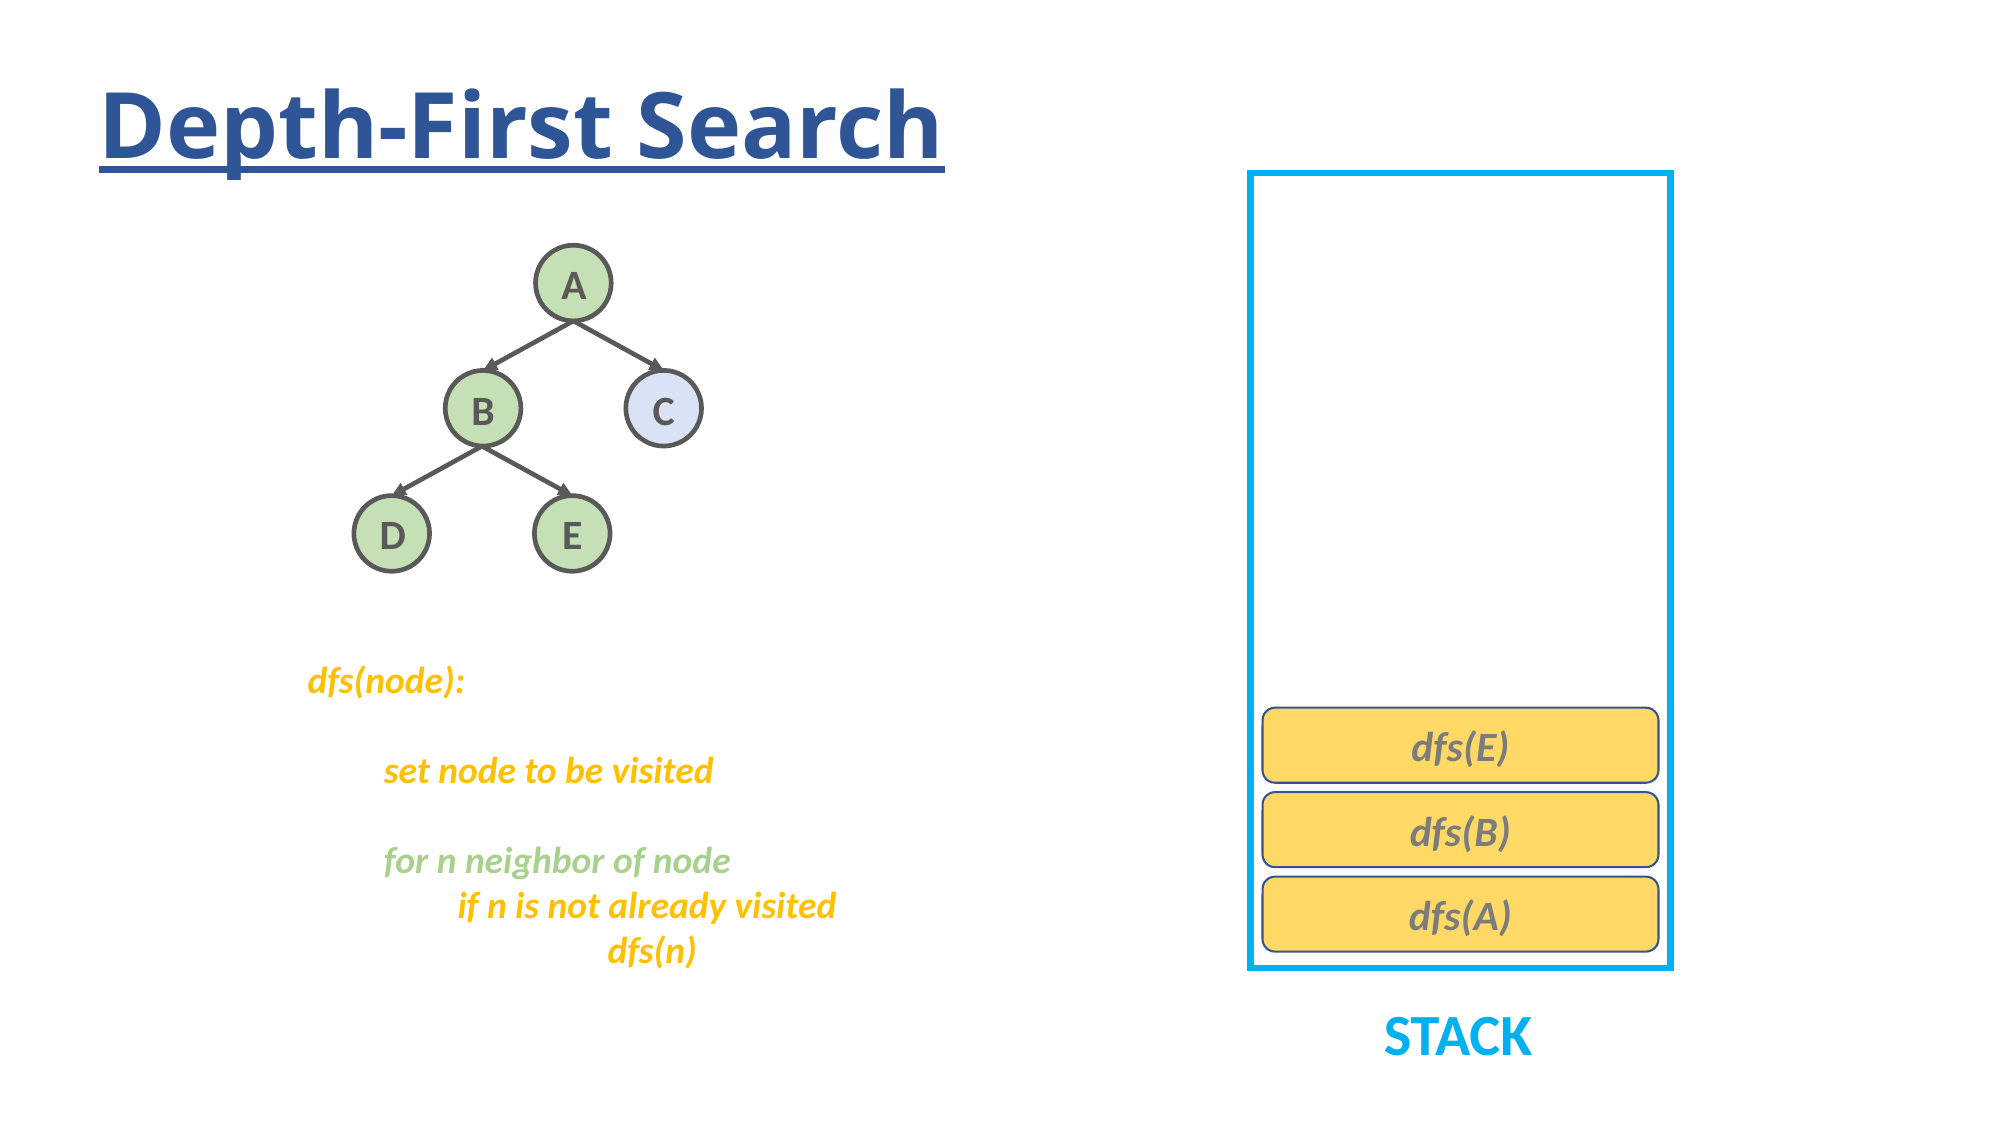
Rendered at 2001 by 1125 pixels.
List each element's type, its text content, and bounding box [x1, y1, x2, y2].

text_box [1249, 172, 1672, 969]
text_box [482, 446, 573, 496]
text_box dfs(node): set node to be visited for n neighbor of node if n is not already visited dfs(n) [292, 648, 852, 979]
text_box C [624, 369, 703, 448]
text_box D [352, 494, 431, 573]
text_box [483, 320, 573, 371]
text_box B [444, 369, 522, 446]
text_box STACK [1368, 989, 1552, 1074]
text_box E [533, 494, 612, 573]
text_box dfs(E) [1261, 706, 1660, 784]
title Depth-First Search [83, 20, 1809, 238]
text_box dfs(A) [1261, 875, 1660, 953]
text_box A [534, 244, 613, 320]
text_box dfs(B) [1261, 791, 1660, 869]
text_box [573, 320, 664, 371]
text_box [391, 446, 482, 496]
